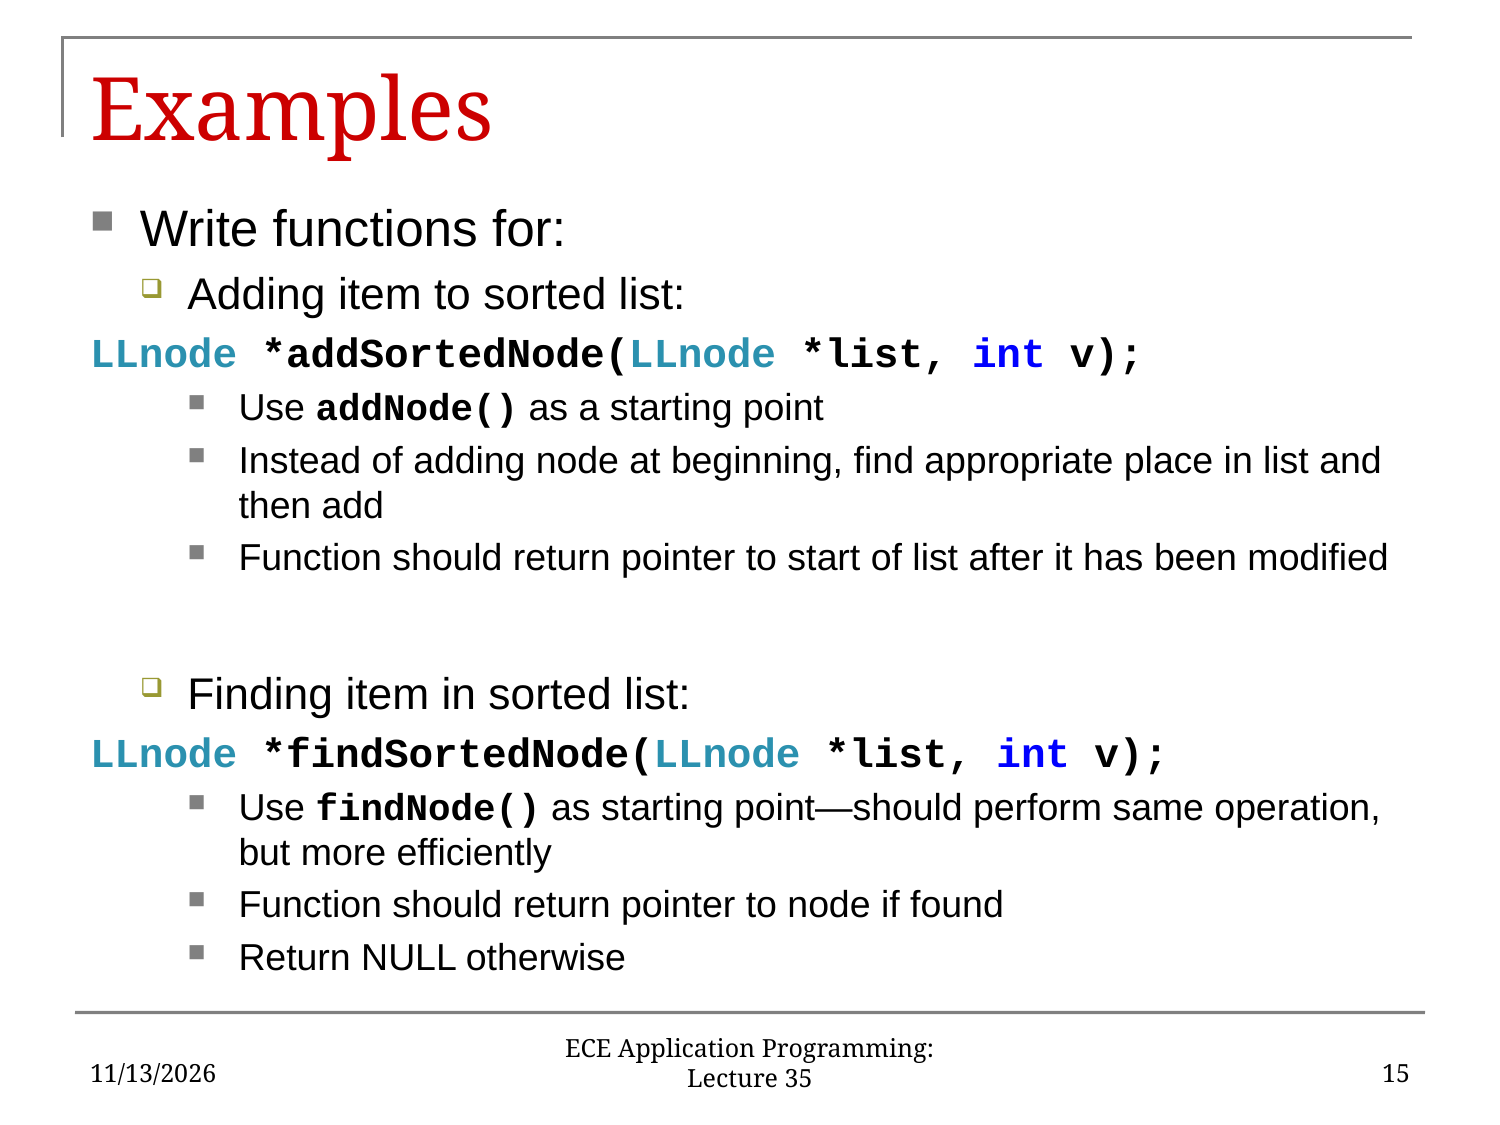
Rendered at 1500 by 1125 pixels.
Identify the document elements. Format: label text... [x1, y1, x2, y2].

footer ECE Application Programming: Lecture 35 [512, 1024, 988, 1101]
title Examples [75, 45, 1425, 163]
list Write functions for: Adding item to sorted list: LLnode *addSortedNode(LLnode *list, int v); Use addNode() as a starting point Instead of adding node at beginning, find appropriate place in list and then add Function should return pointer to start of list after it has been modified Finding item in sorted list: LLnode *findSortedNode(LLnode *list, int v); Use findNode() as starting point—should perform same operation, but more efficiently Function should return pointer to node if found Return NULL otherwise [75, 187, 1425, 1006]
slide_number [74, 1023, 426, 1100]
slide_number 15 [1074, 1023, 1426, 1100]
